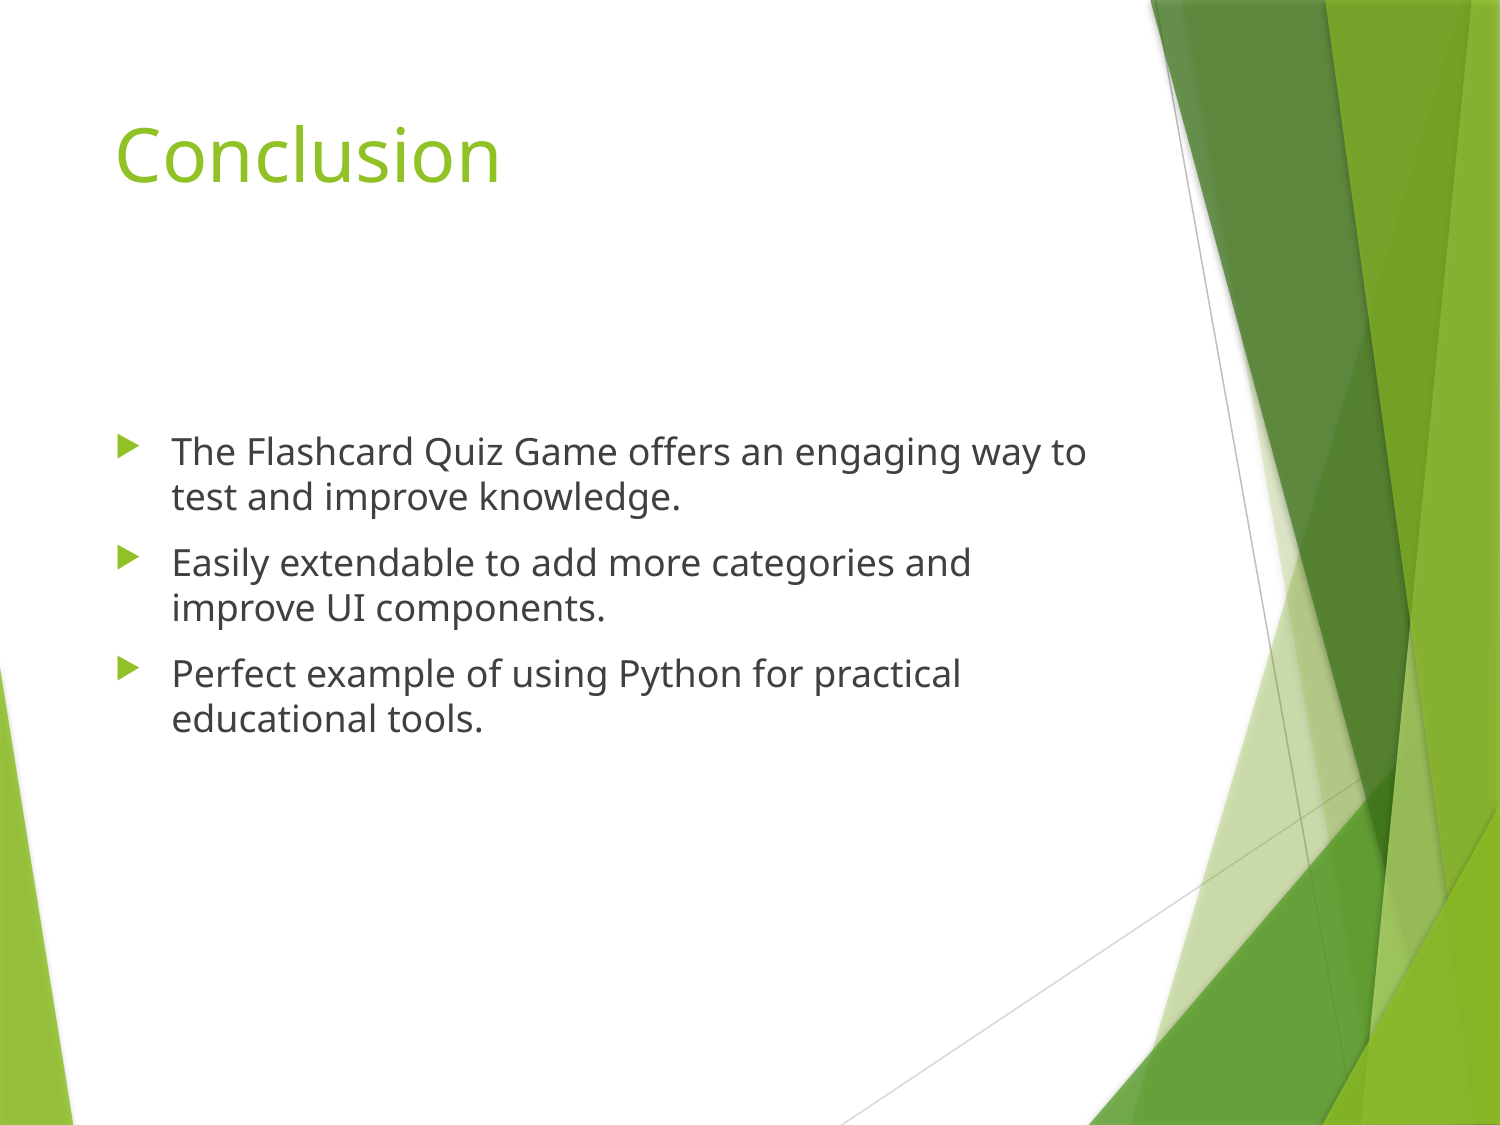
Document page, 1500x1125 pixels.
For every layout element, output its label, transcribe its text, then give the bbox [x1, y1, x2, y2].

title Conclusion [99, 99, 1142, 317]
list The Flashcard Quiz Game offers an engaging way to test and improve knowledge. Easily extendable to add more categories and improve UI components. Perfect example of using Python for practical educational tools. [99, 354, 1142, 992]
